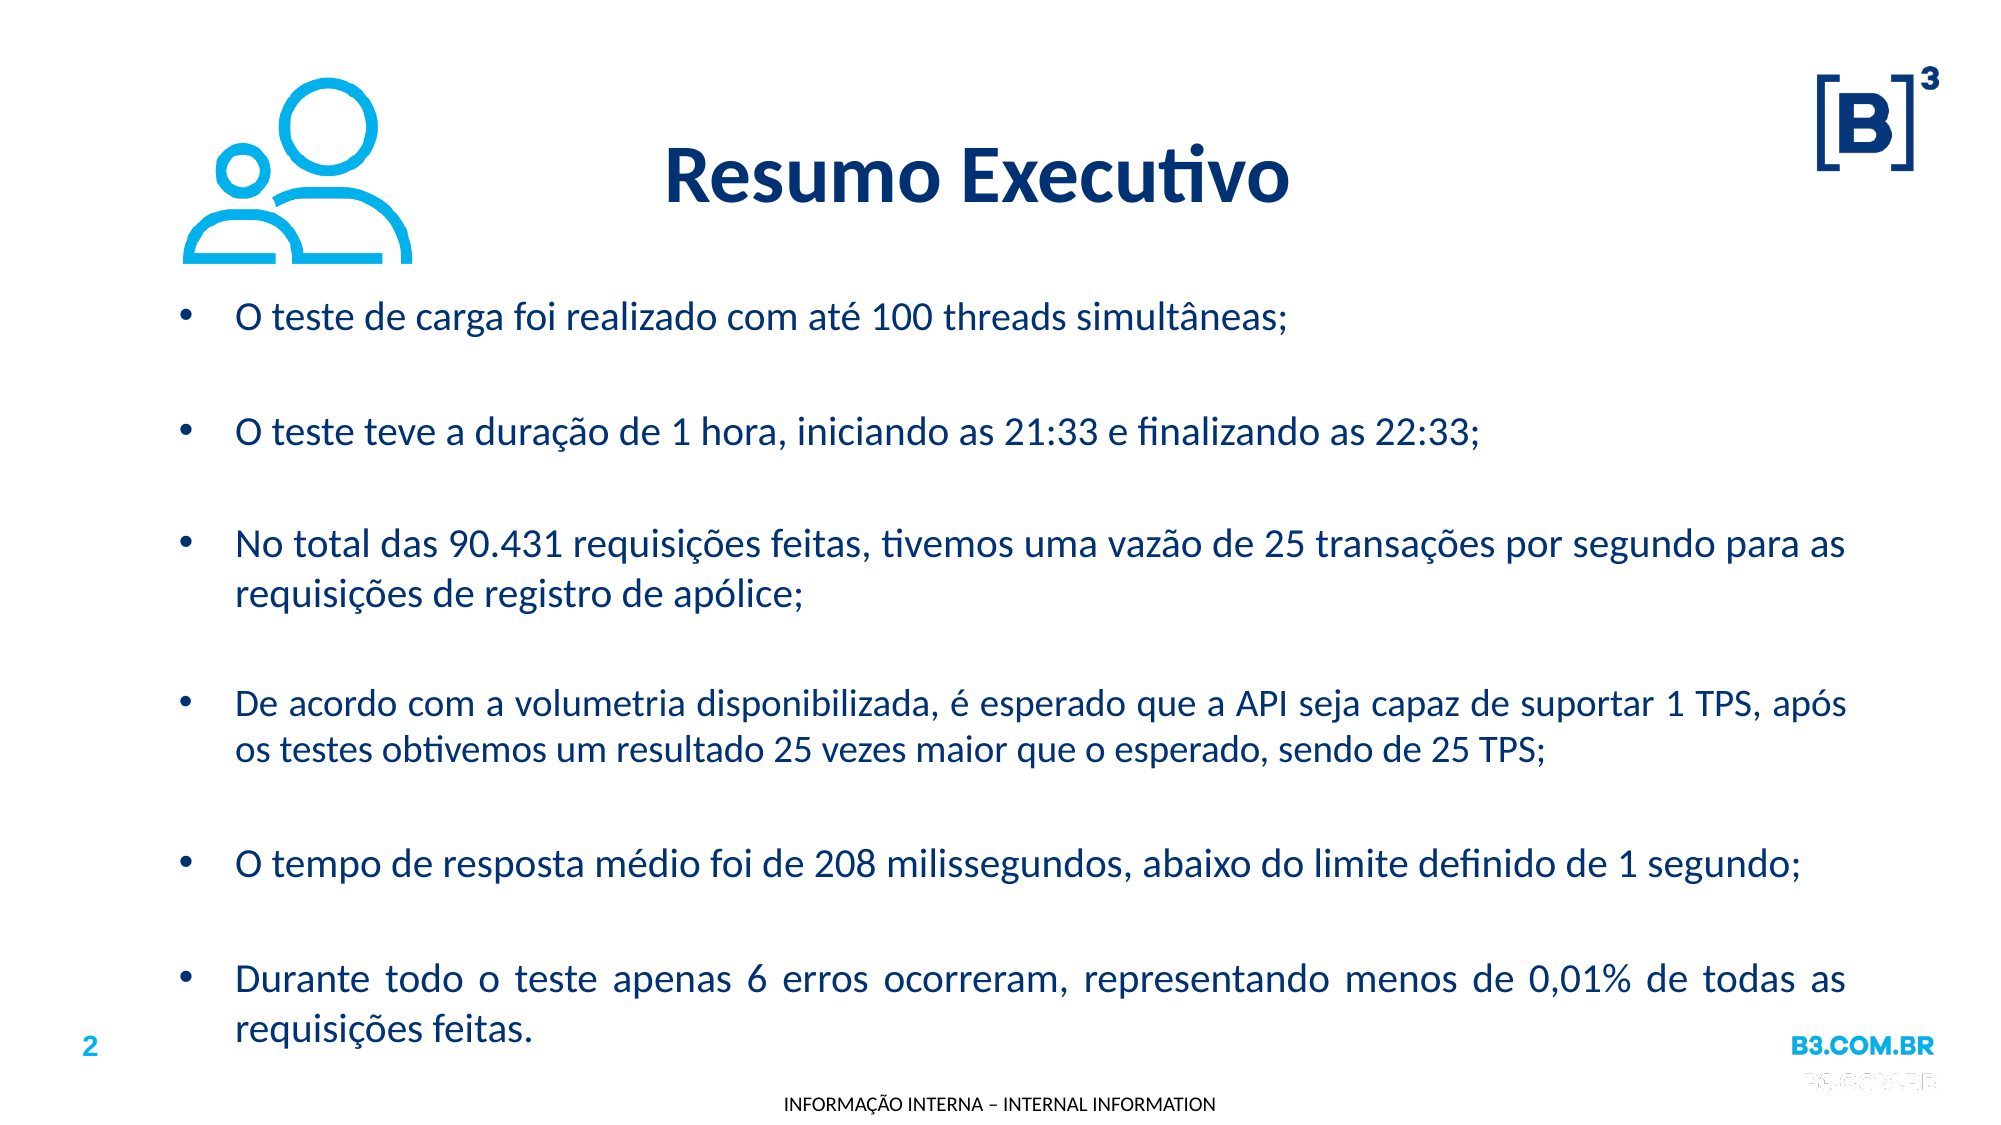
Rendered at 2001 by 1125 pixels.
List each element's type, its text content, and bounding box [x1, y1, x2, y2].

list O teste de carga foi realizado com até 100 threads simultâneas; O teste teve a duração de 1 hora, iniciando as 21:33 e finalizando as 22:33; No total das 90.431 requisições feitas, tivemos uma vazão de 25 transações por segundo para as requisições de registro de apólice; De acordo com a volumetria disponibilizada, é esperado que a API seja capaz de suportar 1 TPS, após os testes obtivemos um resultado 25 vezes maior que o esperado, sendo de 25 TPS; O tempo de resposta médio foi de 208 milissegundos, abaixo do limite definido de 1 segundo; Durante todo o teste apenas 6 erros ocorreram, representando menos de 0,01% de todas as requisições feitas. [114, 269, 1863, 1071]
picture [1771, 28, 1959, 217]
picture [1803, 1069, 1938, 1094]
text_box Resumo Executivo [397, 0, 1508, 350]
picture [1863, 1031, 1934, 1059]
picture [172, 69, 422, 270]
